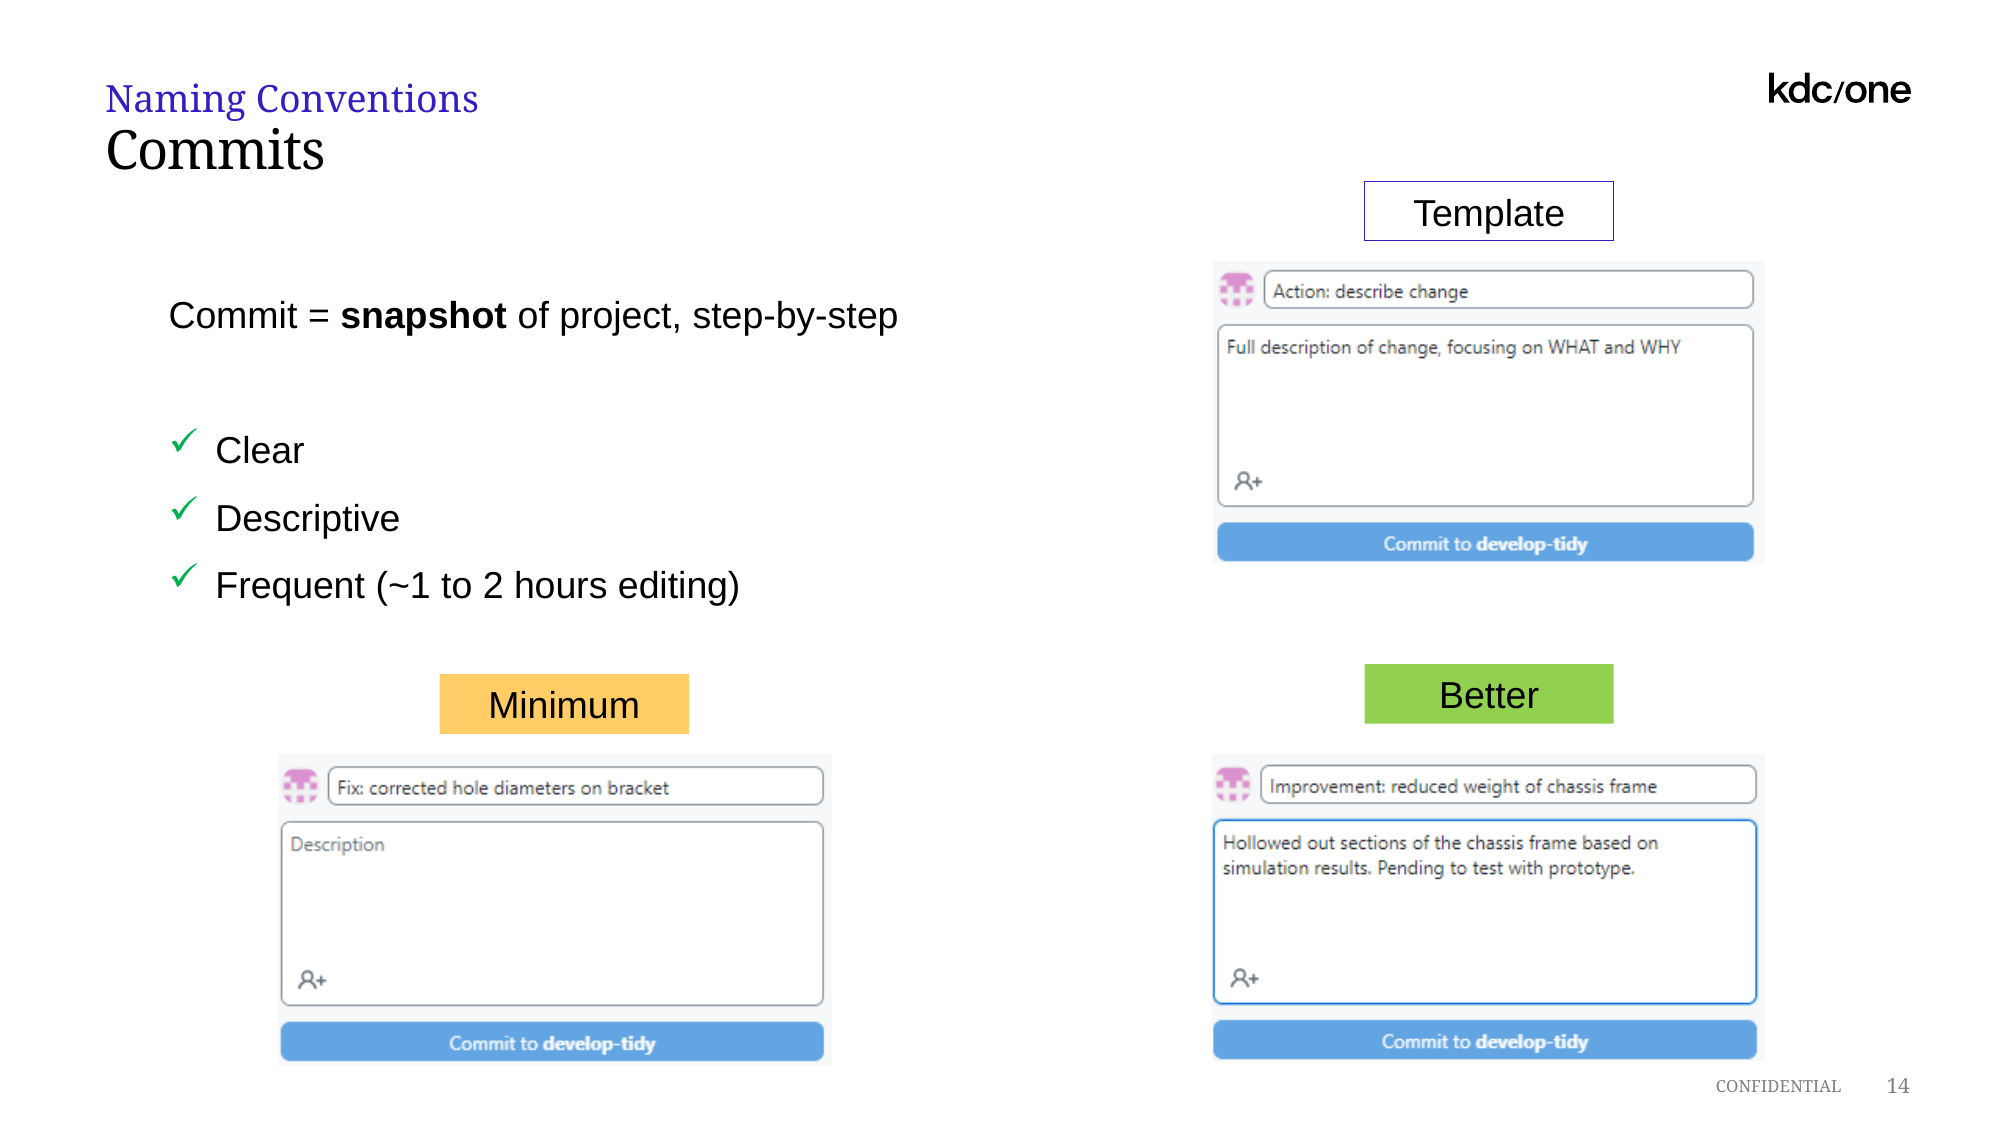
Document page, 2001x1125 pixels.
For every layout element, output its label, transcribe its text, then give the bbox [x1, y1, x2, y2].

text_box Commit = snapshot of project, step-by-step Clear Descriptive Frequent (~1 to 2 hours editing) [153, 261, 938, 614]
text_box Naming Conventions [90, 72, 1039, 114]
text_box Template [1364, 181, 1614, 241]
picture [1213, 261, 1765, 563]
text_box Commits [90, 120, 1039, 184]
text_box Minimum [439, 674, 689, 734]
picture [1212, 754, 1765, 1061]
text_box Better [1364, 664, 1614, 724]
picture [277, 754, 832, 1066]
